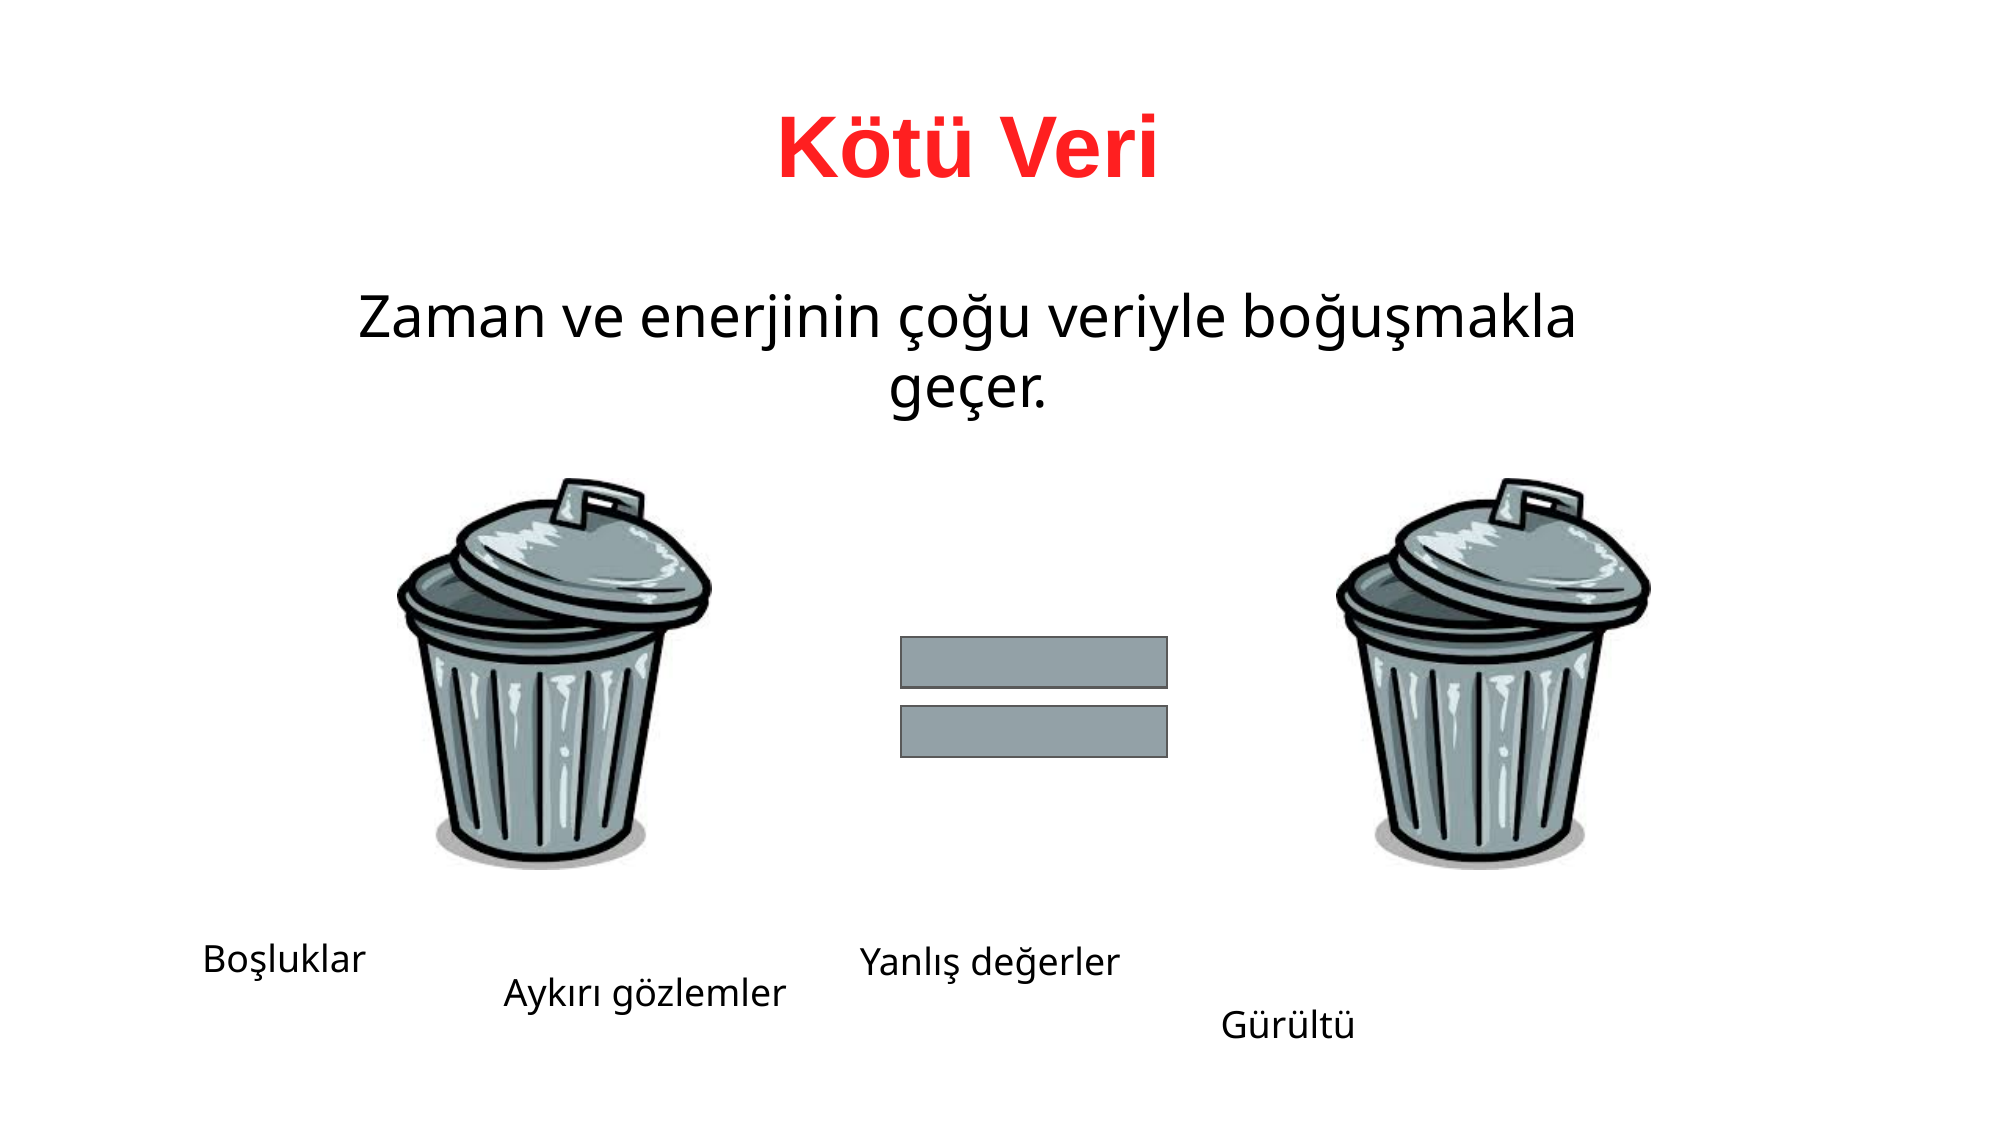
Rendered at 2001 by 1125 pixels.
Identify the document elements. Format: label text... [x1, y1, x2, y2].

text_box Gürültü [1205, 994, 1372, 1054]
text_box Kötü Veri [218, 94, 1719, 205]
text_box [900, 636, 1168, 689]
text_box Boşluklar [187, 927, 382, 988]
picture [1336, 478, 1651, 870]
text_box [900, 705, 1168, 758]
text_box Aykırı gözlemler [488, 961, 802, 1021]
picture [397, 478, 712, 870]
text_box Yanlış değerler [845, 930, 1136, 991]
text_box Zaman ve enerjinin çoğu veriyle boğuşmakla geçer. [265, 271, 1672, 427]
